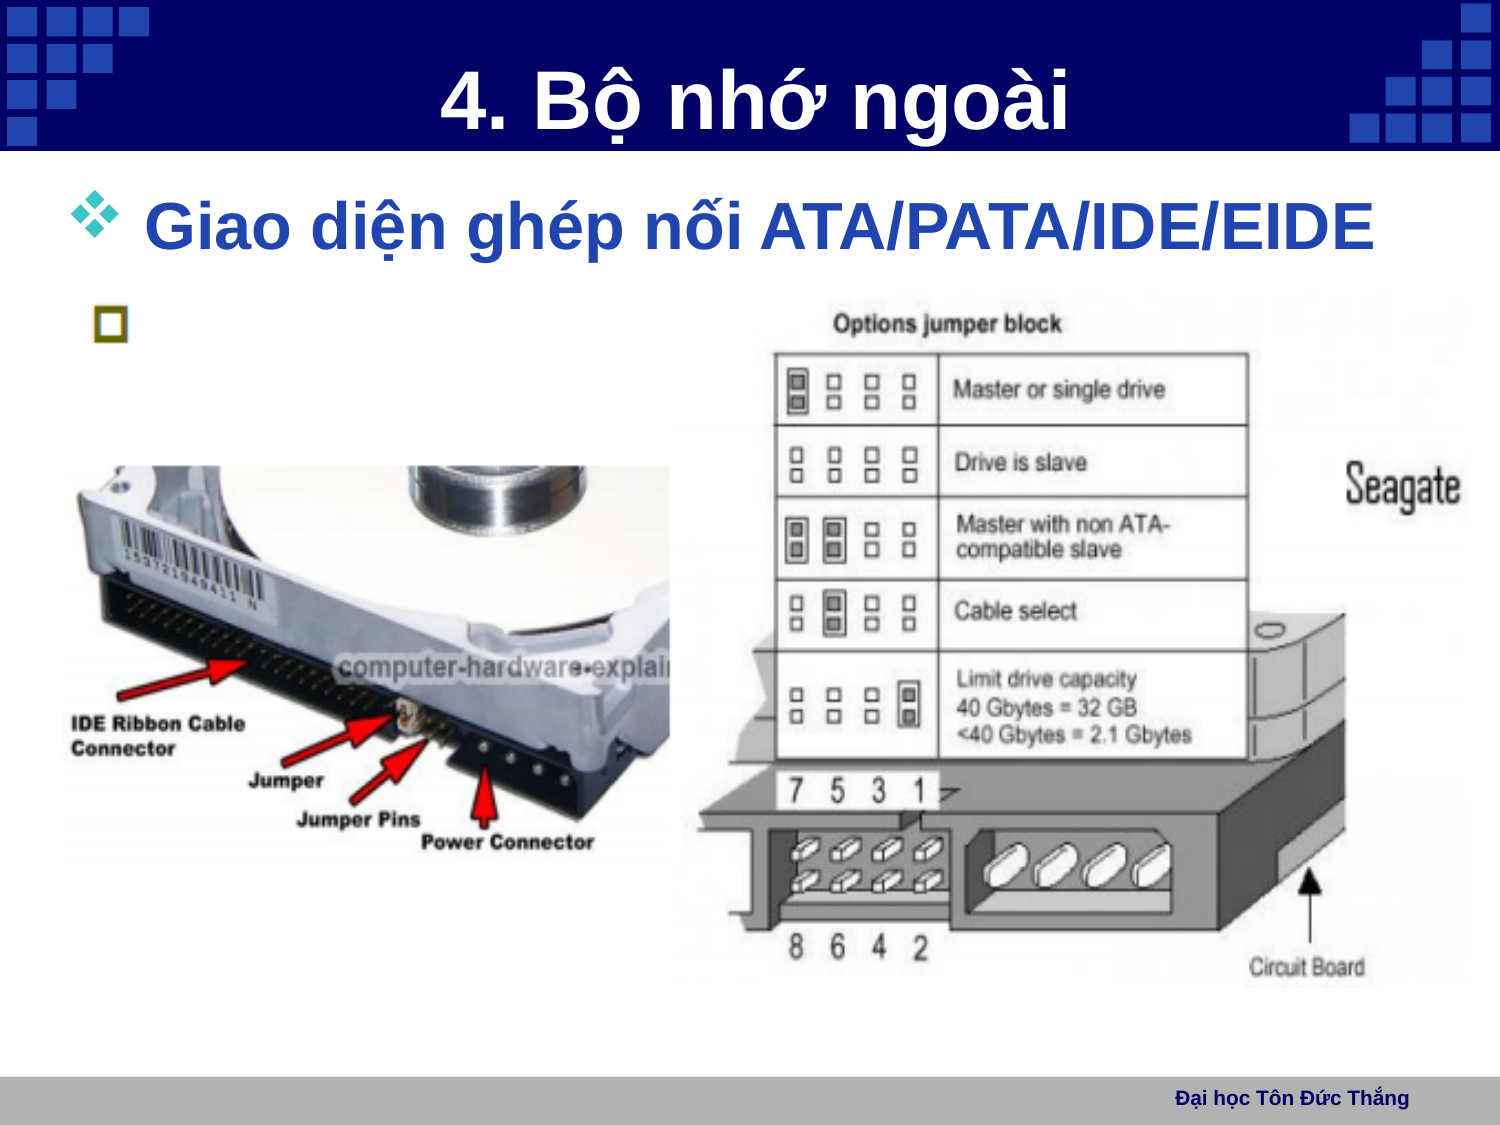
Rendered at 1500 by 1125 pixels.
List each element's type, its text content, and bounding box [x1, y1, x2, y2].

list Giao diện ghép nối ATA/PATA/IDE/EIDE [49, 174, 1451, 1063]
picture [62, 287, 1469, 988]
footer Đại học Tôn Đức Thắng [1087, 1077, 1426, 1125]
title 4. Bộ nhớ ngoài [37, 49, 1476, 143]
